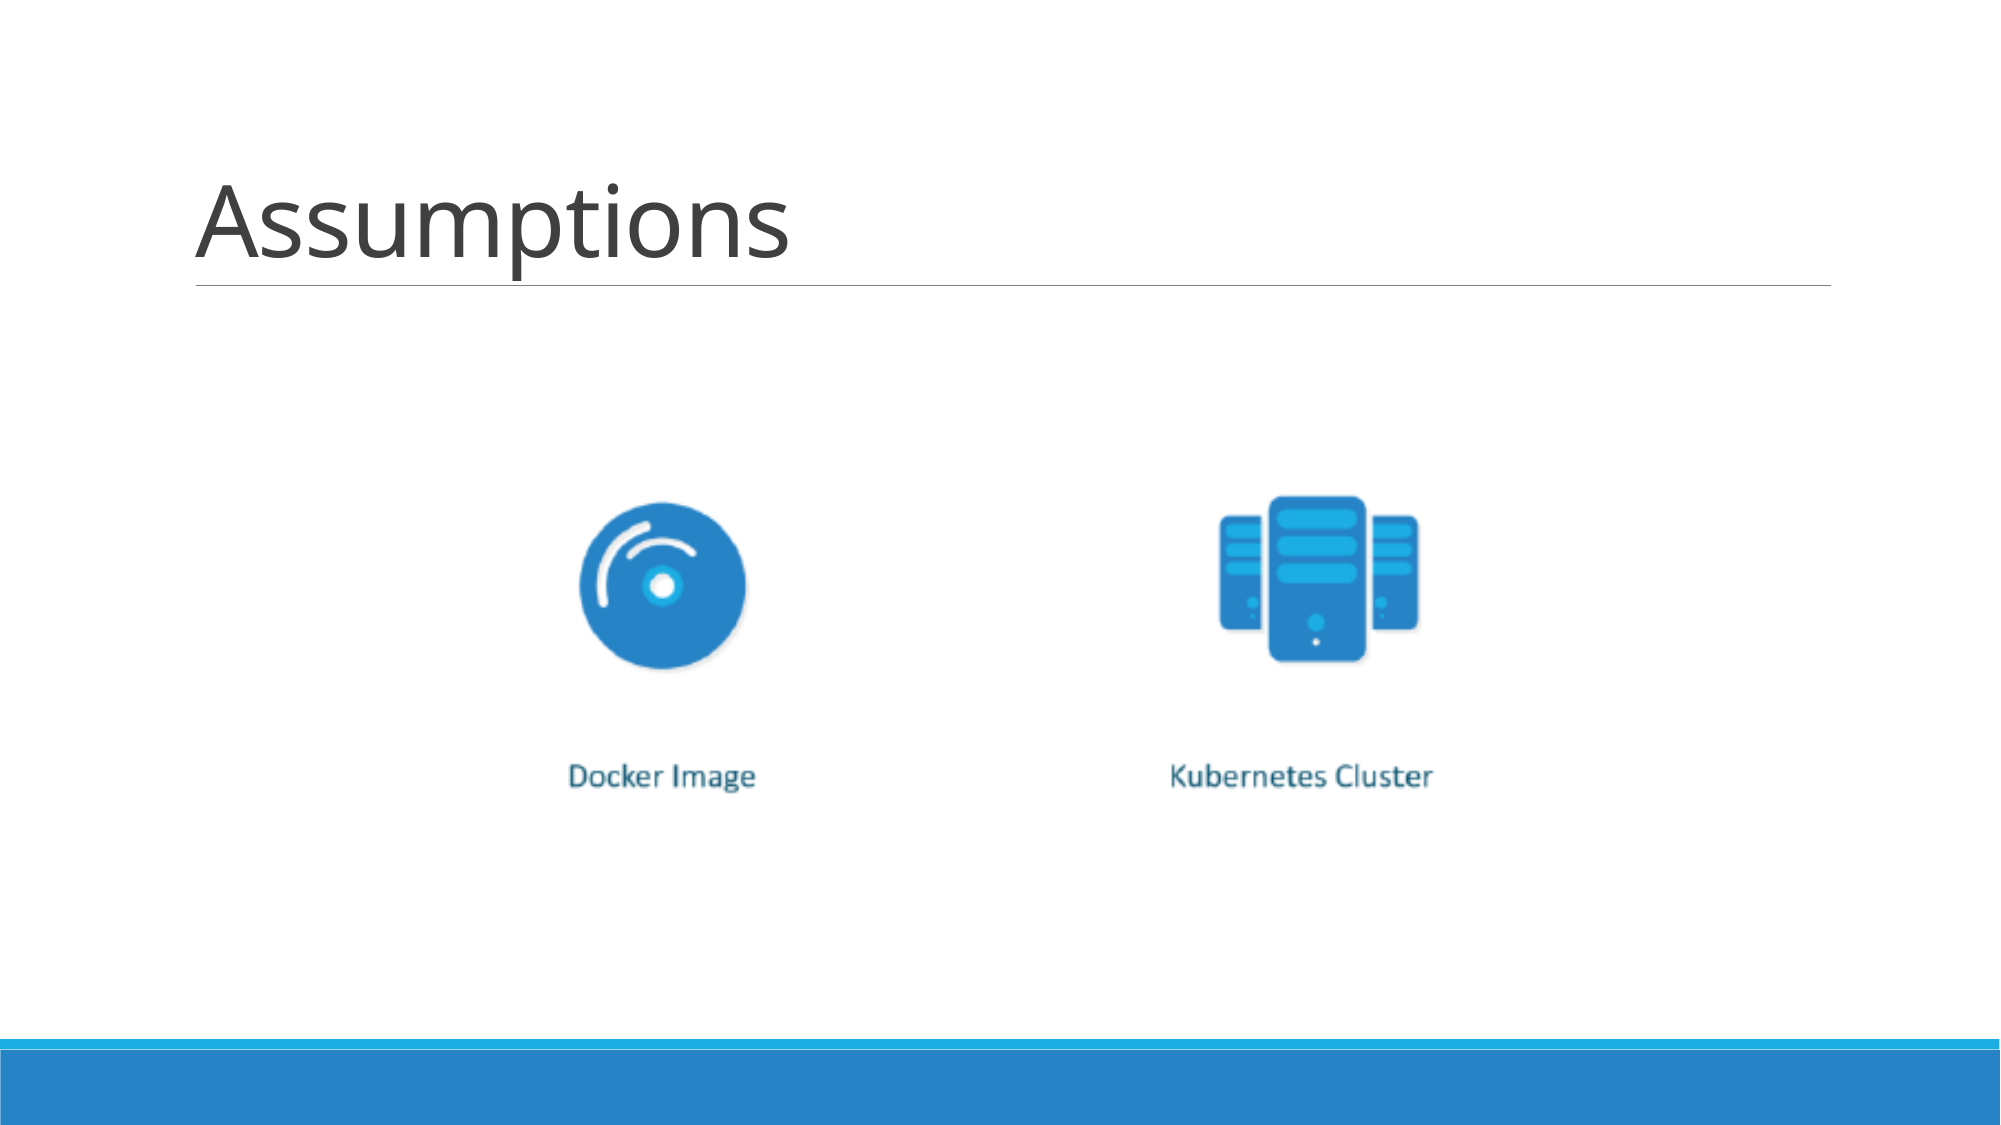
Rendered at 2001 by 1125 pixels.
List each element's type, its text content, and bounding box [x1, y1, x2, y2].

title Assumptions [180, 47, 1830, 285]
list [504, 419, 1493, 841]
